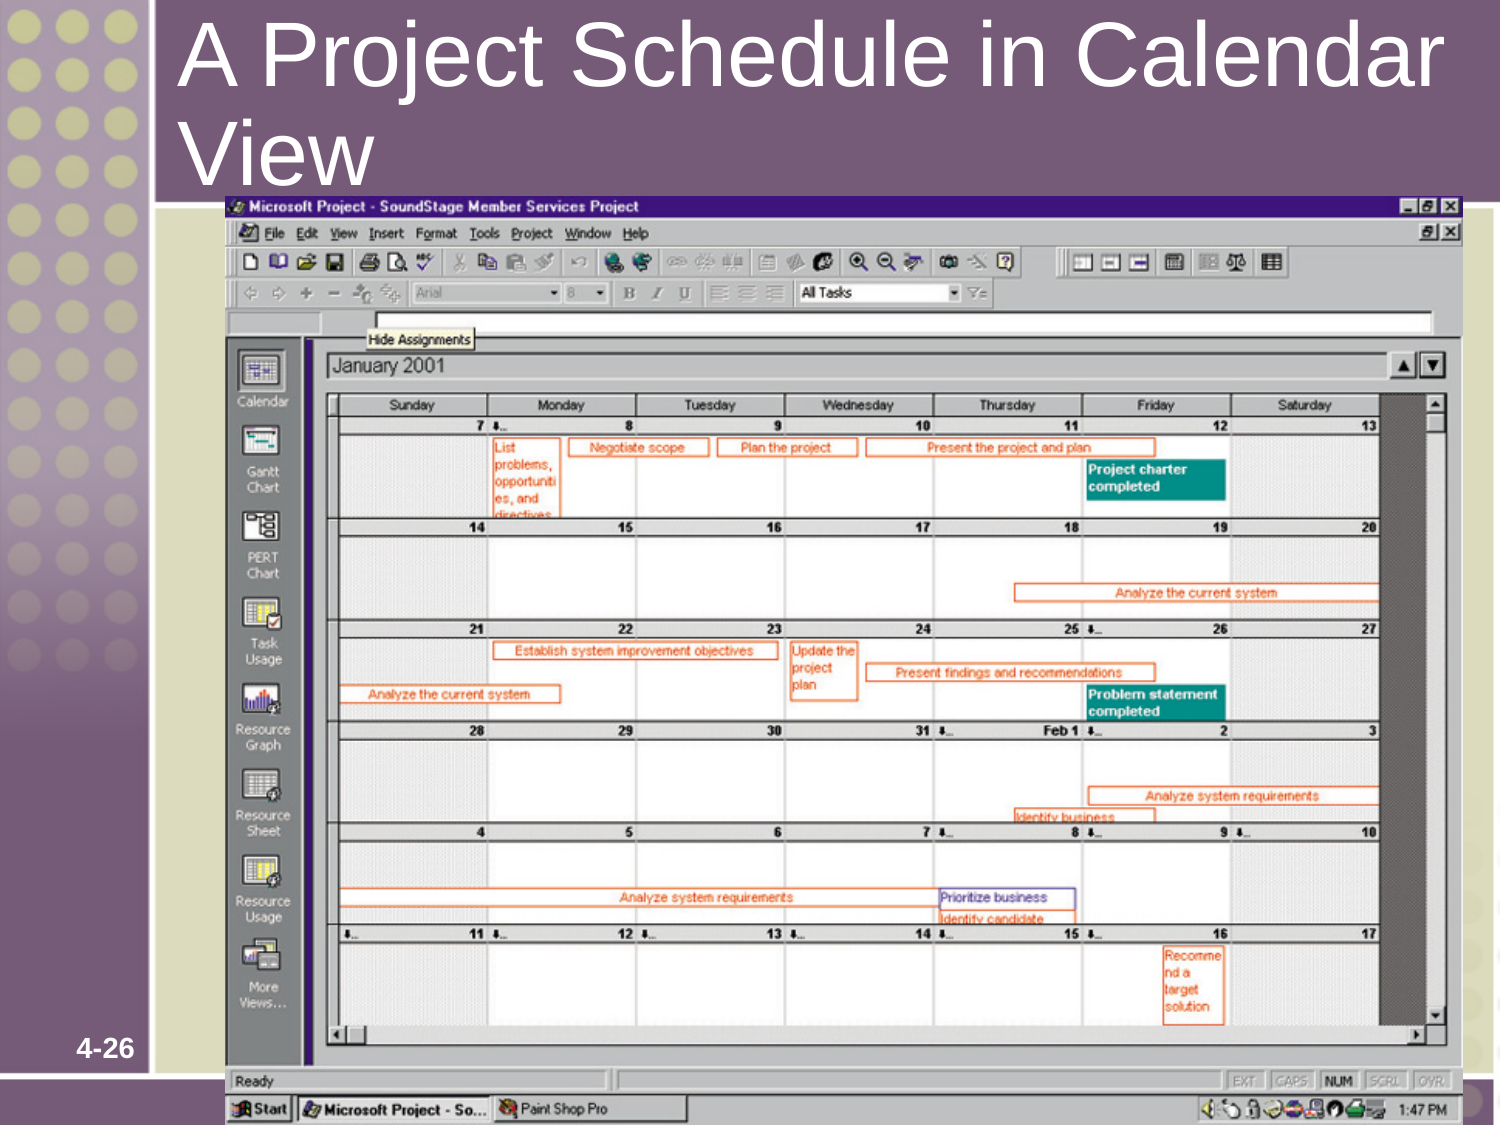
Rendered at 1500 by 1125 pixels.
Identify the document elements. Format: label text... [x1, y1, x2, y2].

slide_number 4-26 [0, 1021, 151, 1101]
title A Project Schedule in Calendar View [162, 12, 1500, 201]
picture [0, 0, 1500, 1125]
